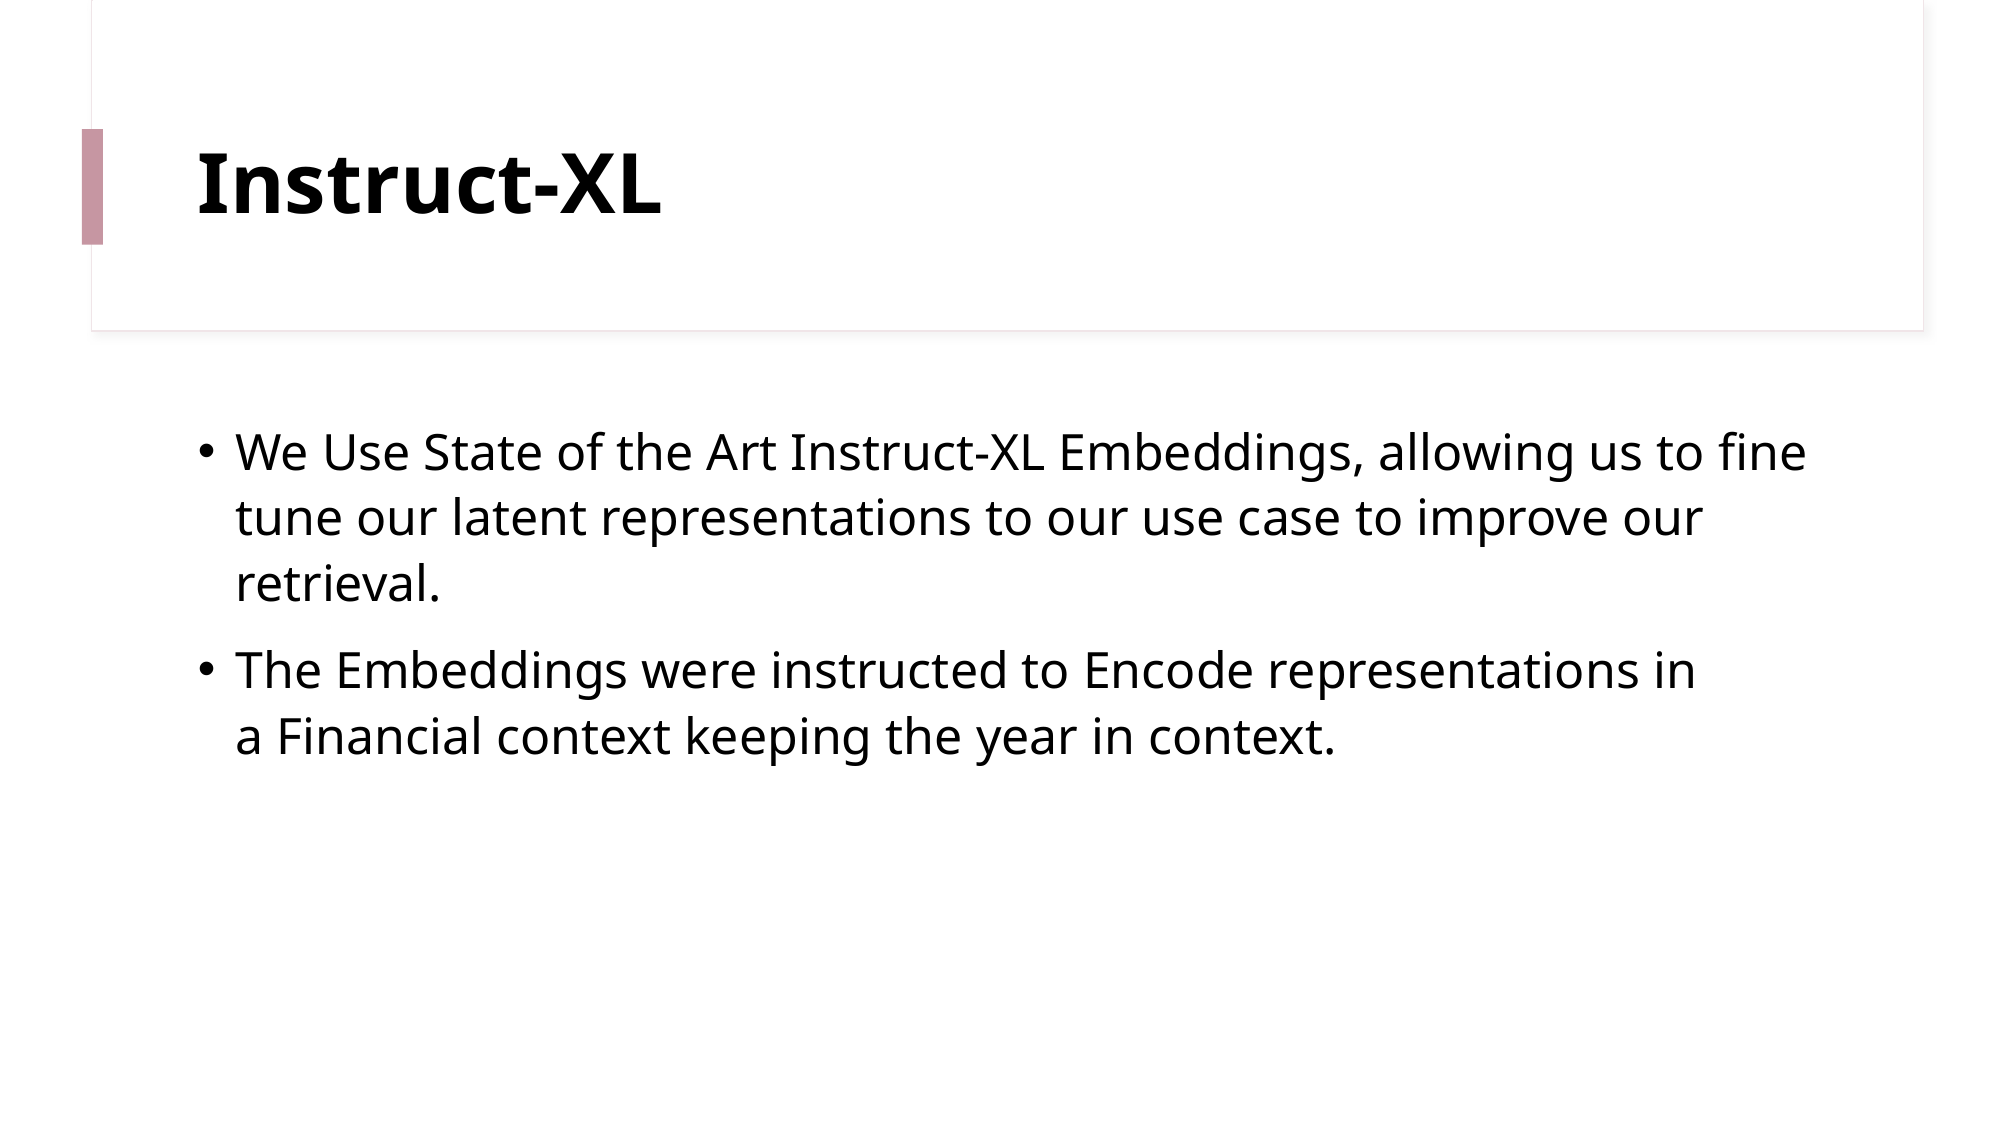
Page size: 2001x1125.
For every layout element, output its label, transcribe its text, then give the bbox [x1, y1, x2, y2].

list We Use State of the Art Instruct-XL Embeddings, allowing us to fine tune our latent representations to our use case to improve our retrieval. The Embeddings were instructed to Encode representations in a Financial context keeping the year in context. [183, 406, 1851, 1013]
title Instruct-XL [183, 90, 1851, 284]
